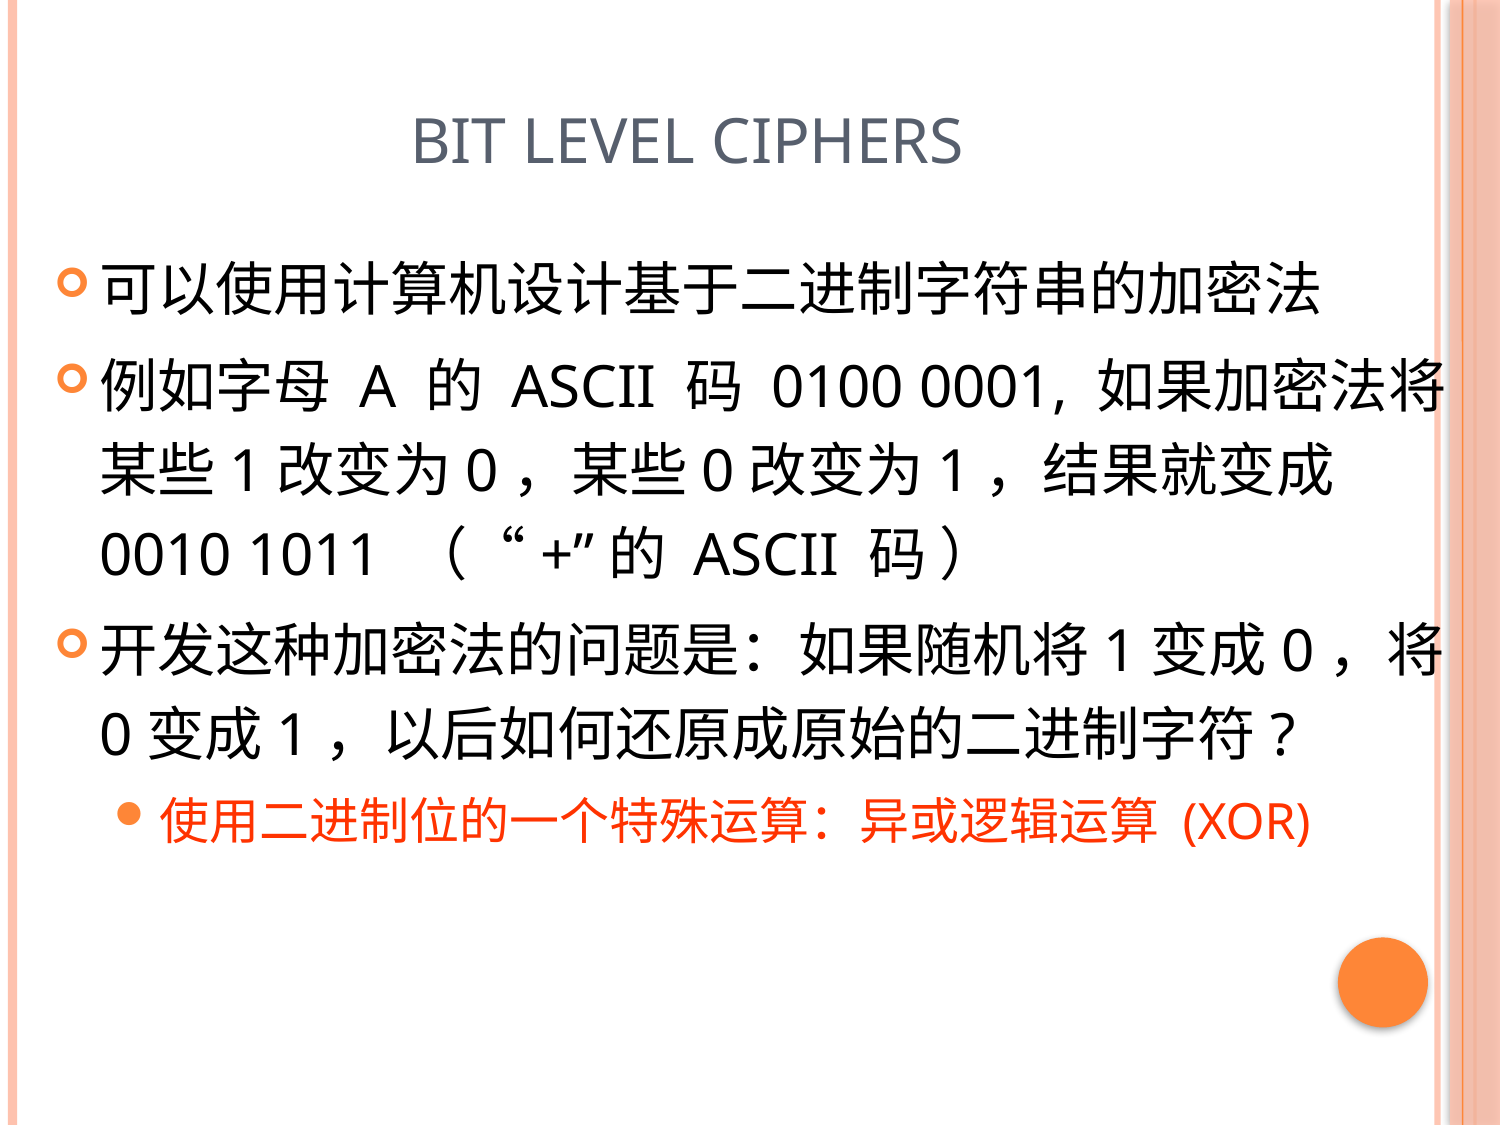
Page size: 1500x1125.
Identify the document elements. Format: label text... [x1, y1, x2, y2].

list 可以使用计算机设计基于二进制字符串的加密法 例如字母 A 的 ASCII 码 0100 0001, 如果加密法将某些1改变为0，某些0改变为1，结果就变成 0010 1011 （“+”的 ASCII 码 ） 开发这种加密法的问题是：如果随机将1变成0，将0变成1，以后如何还原成原始的二进制字符? 使用二进制位的一个特殊运算：异或逻辑运算 (XOR) [40, 231, 1474, 957]
title Bit Level Ciphers [75, 45, 1300, 231]
